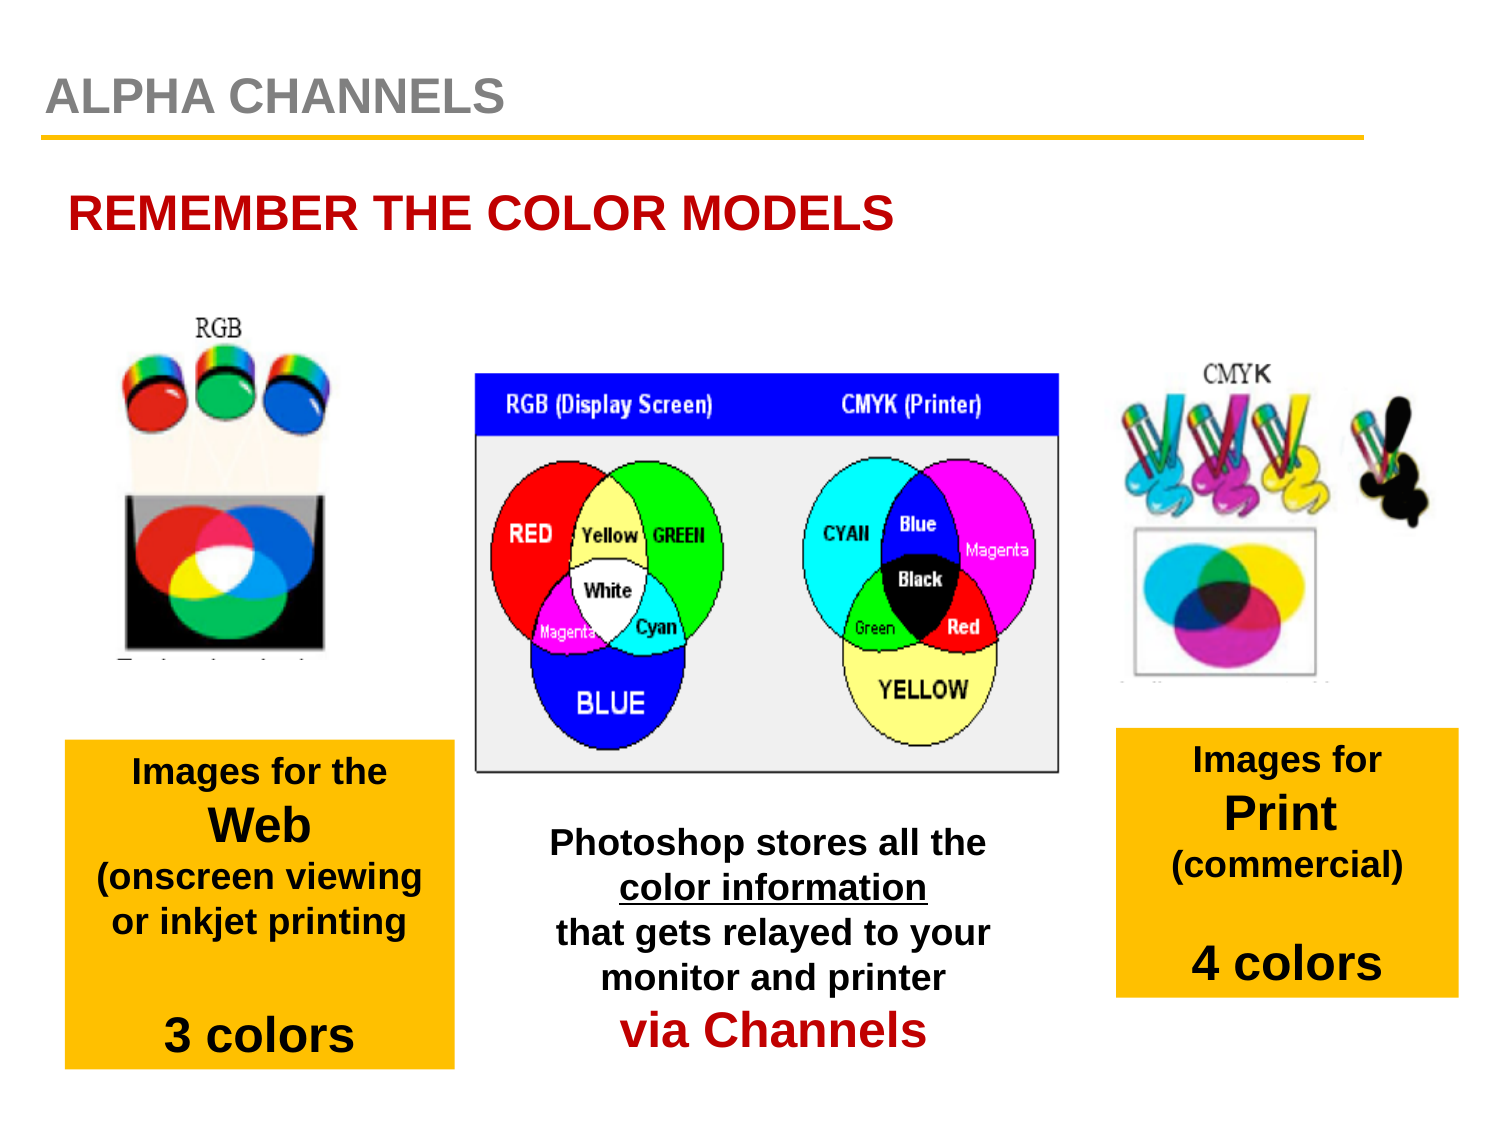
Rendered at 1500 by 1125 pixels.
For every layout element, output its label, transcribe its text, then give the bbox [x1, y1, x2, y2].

picture [100, 293, 357, 660]
text_box ALPHA CHANNELS [402, 30, 1388, 157]
picture [466, 373, 1070, 786]
text_box Images for Print (commercial) 4 colors [1116, 727, 1459, 998]
picture [1104, 349, 1441, 702]
text_box REMEMBER THE COLOR MODELS [53, 172, 1353, 248]
text_box [25, 0, 402, 171]
text_box Photoshop stores all the color information that gets relayed to your monitor and printer via Channels [478, 810, 1069, 1066]
text_box Images for the Web (onscreen viewing or inkjet printing 3 colors [64, 739, 455, 1070]
